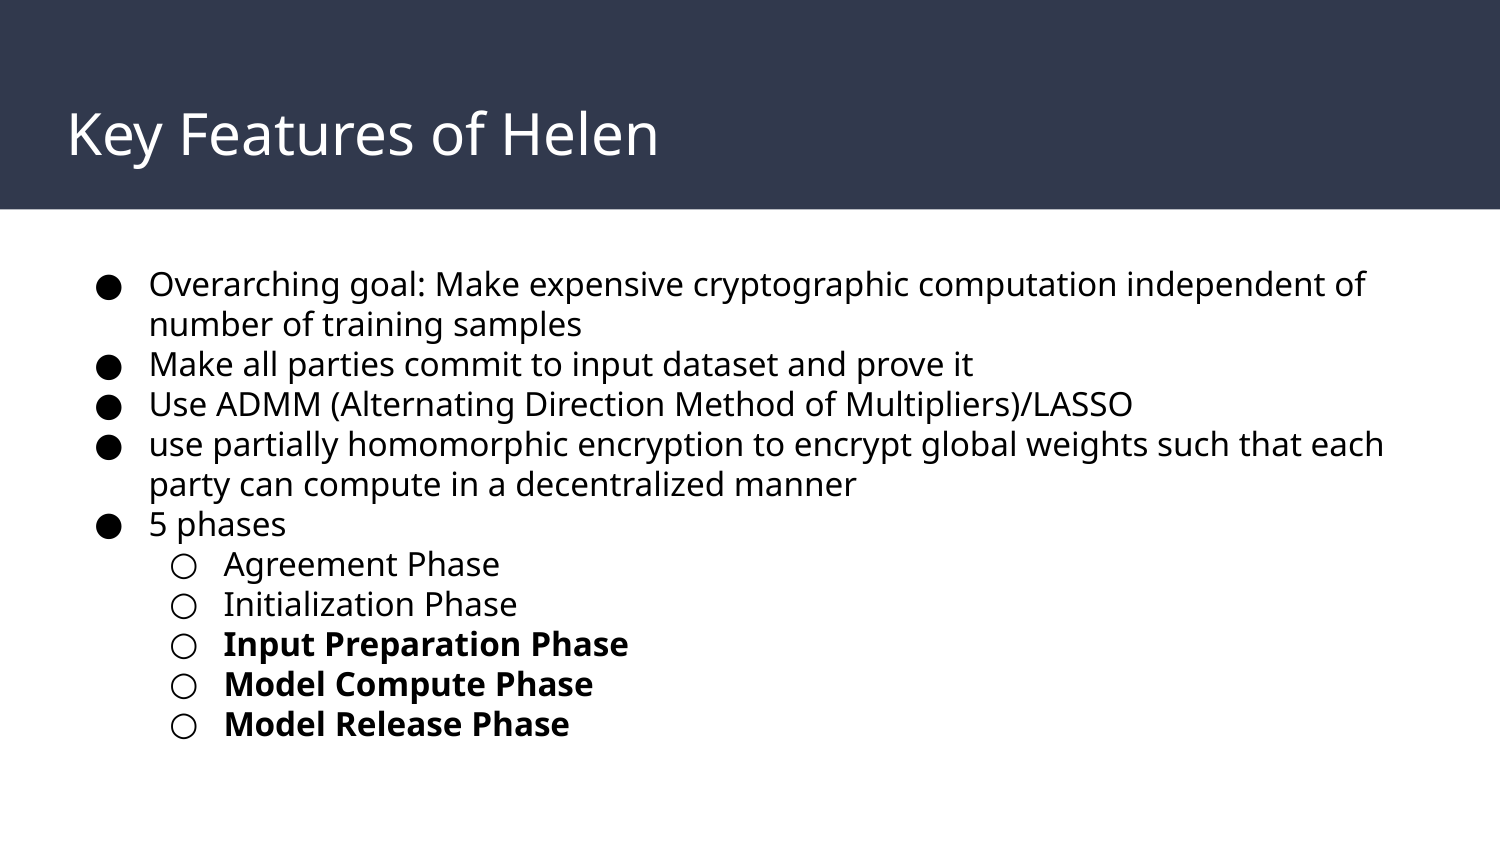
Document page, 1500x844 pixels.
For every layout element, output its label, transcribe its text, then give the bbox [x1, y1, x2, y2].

title Key Features of Helen [51, 82, 1449, 185]
text_box Overarching goal: Make expensive cryptographic computation independent of number of training samples Make all parties commit to input dataset and prove it Use ADMM (Alternating Direction Method of Multipliers)/LASSO use partially homomorphic encryption to encrypt global weights such that each party can compute in a decentralized manner 5 phases Agreement Phase Initialization Phase Input Preparation Phase Model Compute Phase Model Release Phase [58, 248, 1449, 824]
